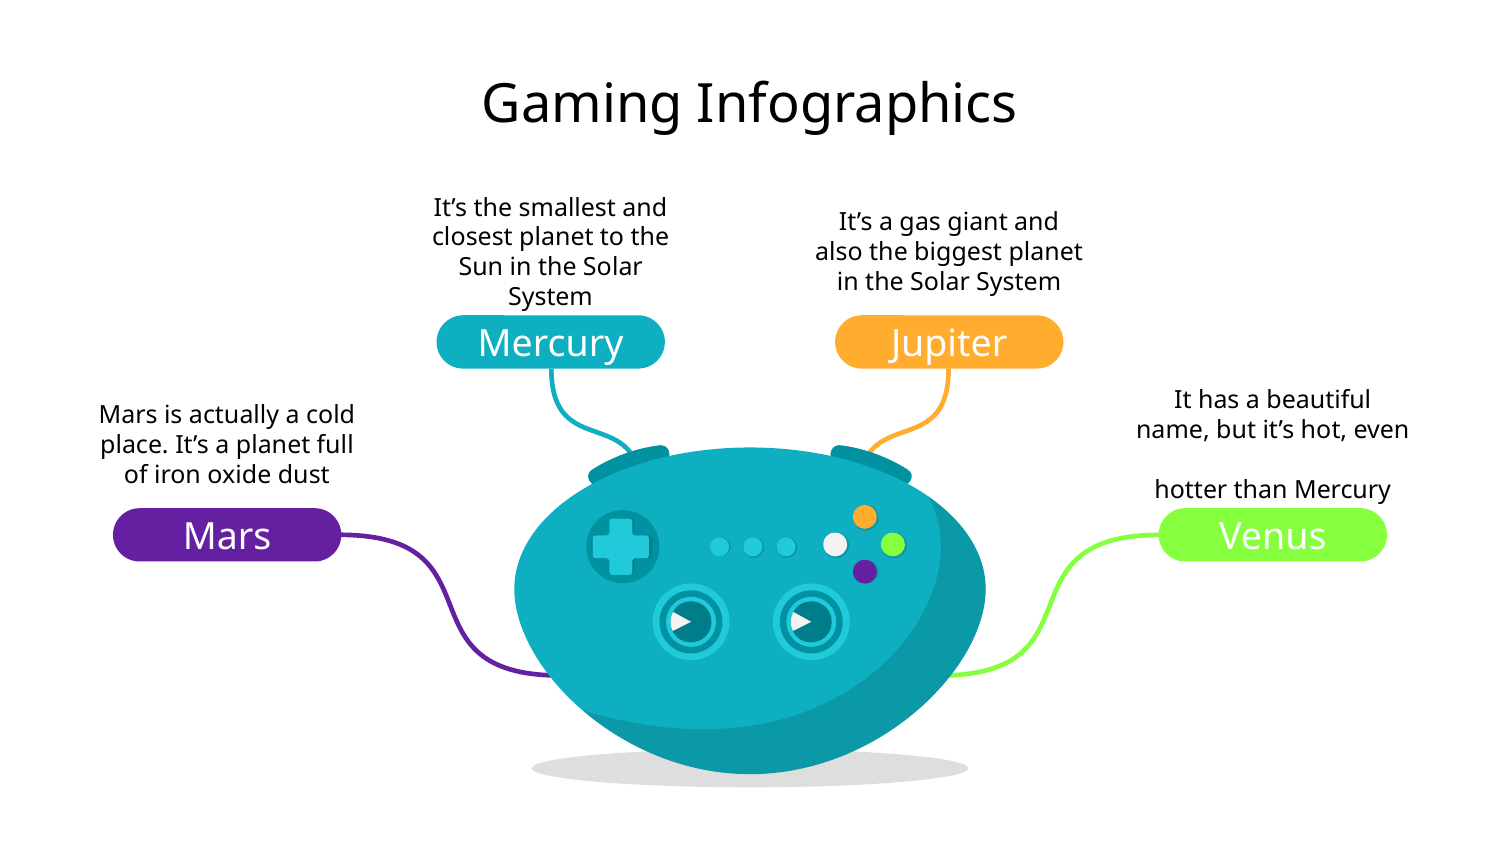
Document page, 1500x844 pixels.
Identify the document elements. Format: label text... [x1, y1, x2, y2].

title Gaming Infographics [75, 67, 1425, 134]
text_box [796, 186, 1102, 496]
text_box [514, 445, 986, 788]
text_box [398, 186, 704, 496]
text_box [74, 378, 508, 676]
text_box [990, 378, 1426, 676]
